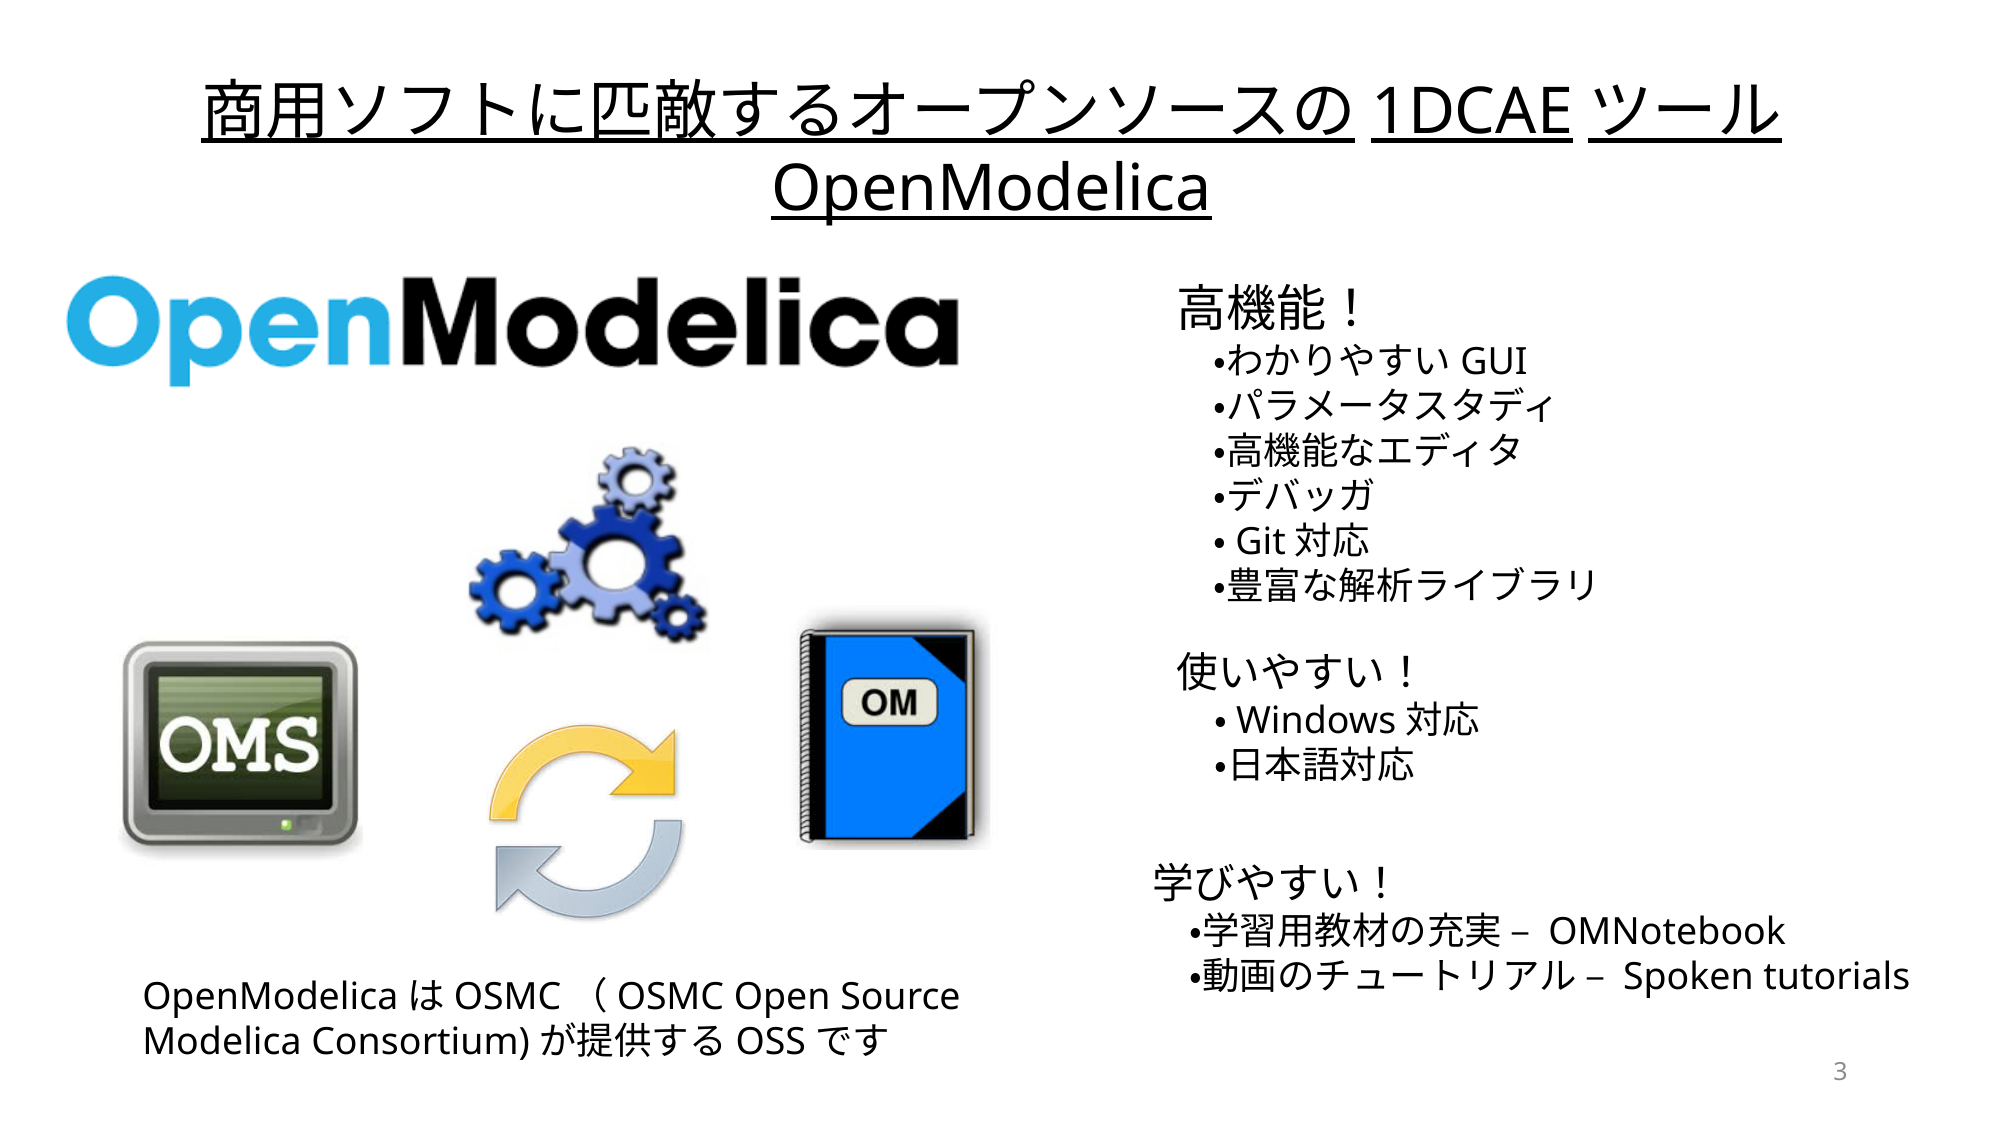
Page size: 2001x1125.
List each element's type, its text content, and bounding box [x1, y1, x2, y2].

text_box 高機能！ ・わかりやすいGUI ・パラメータスタディ ・高機能なエディタ ・デバッガ ・Git対応 ・豊富な解析ライブラリ [1161, 269, 1617, 615]
slide_number 3 [1412, 1042, 1863, 1103]
picture [768, 605, 1013, 850]
text_box 使いやすい！ ・Windows対応 ・日本語対応 [1162, 638, 1496, 794]
picture [450, 432, 723, 667]
picture [43, 269, 982, 393]
picture [486, 721, 689, 924]
text_box OpenModelicaはOSMC（OSMC Open Source Modelica Consortium)が提供するOSSです [127, 964, 1128, 1070]
text_box 学びやすい！ ・学習用教材の充実 – OMNotebook ・動画のチュートリアル – Spoken tutorials [1137, 849, 1926, 1005]
picture [118, 626, 363, 871]
text_box 商用ソフトに匹敵するオープンソースの1DCAEツール OpenModelica [193, 60, 1790, 232]
